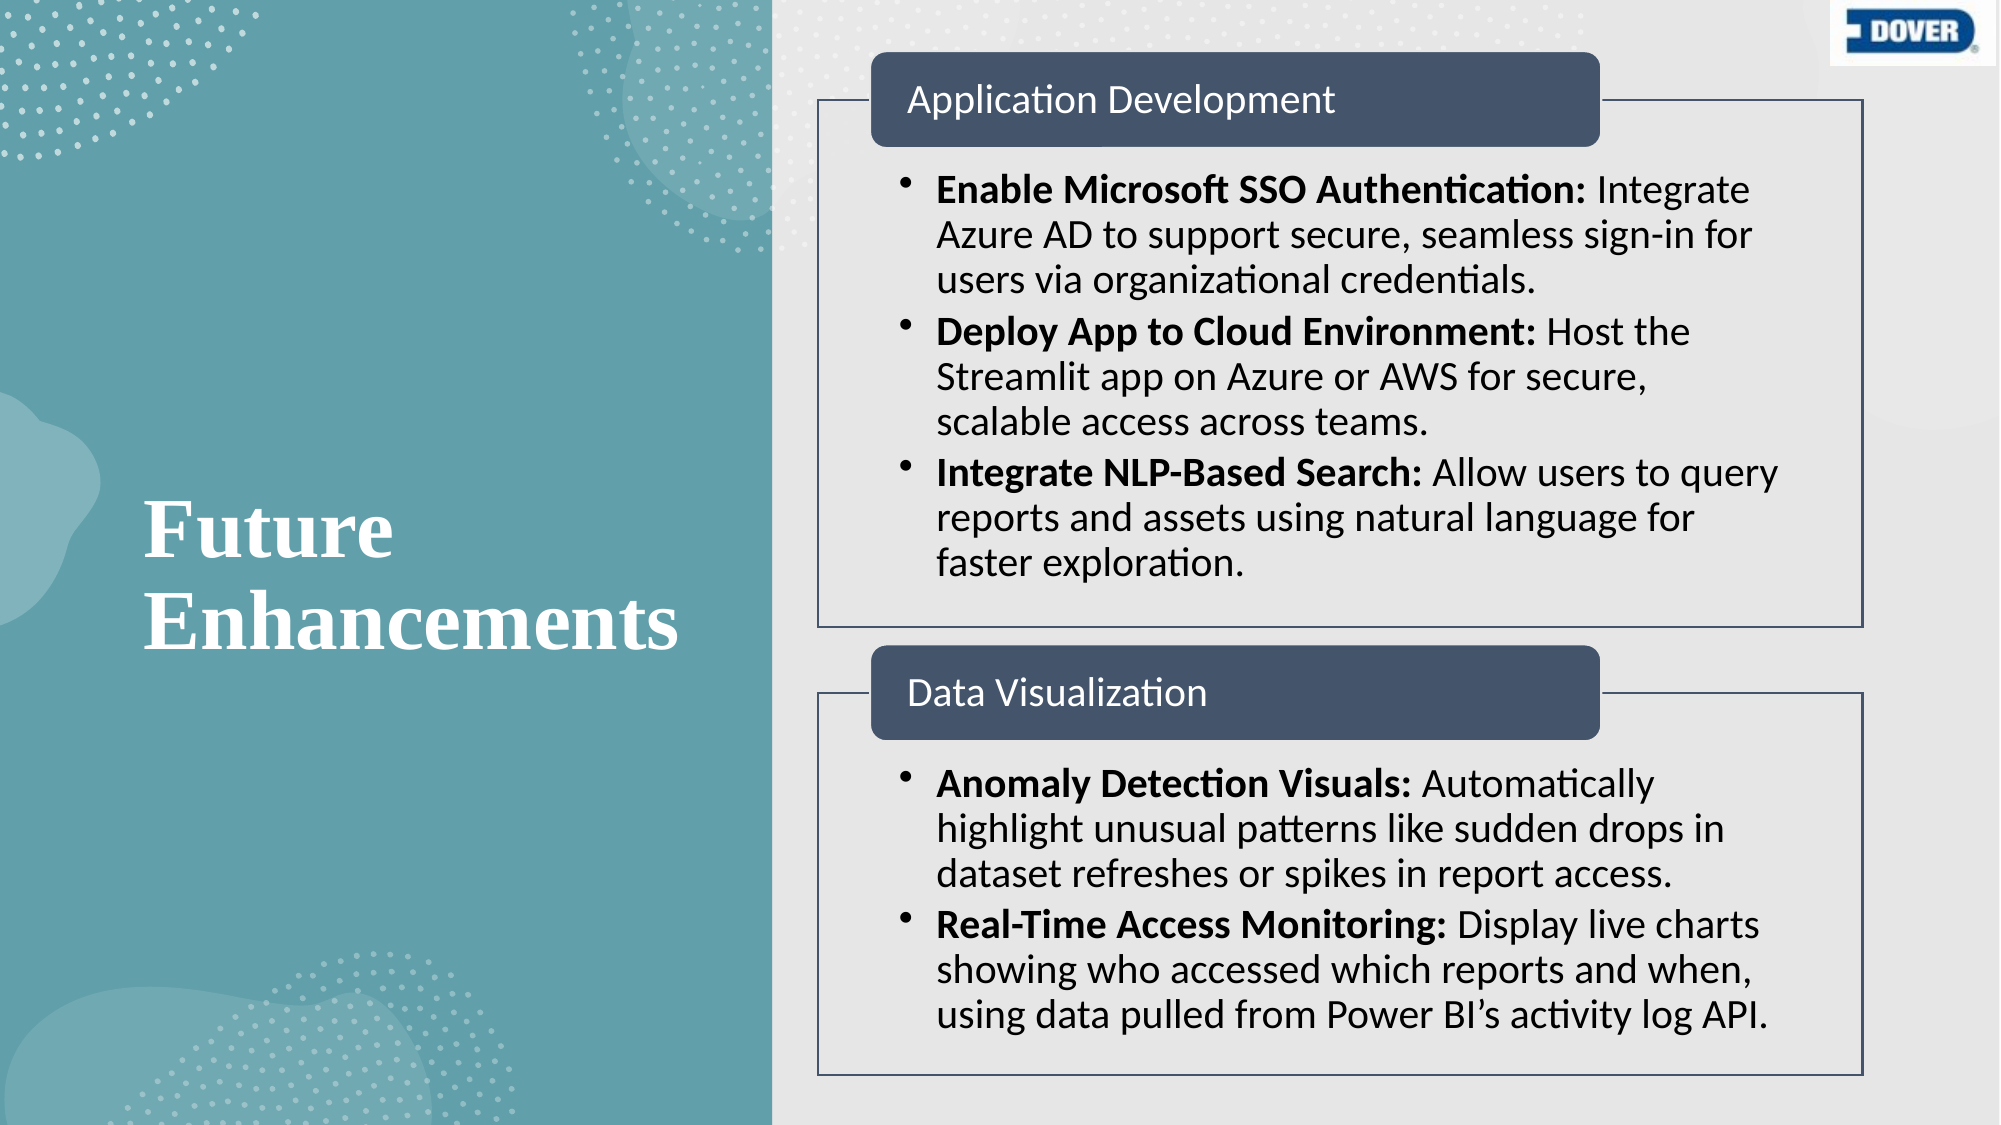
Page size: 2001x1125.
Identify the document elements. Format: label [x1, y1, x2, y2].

list [817, 37, 1863, 1089]
picture [1830, 0, 1996, 66]
text_box [0, 0, 2000, 1125]
